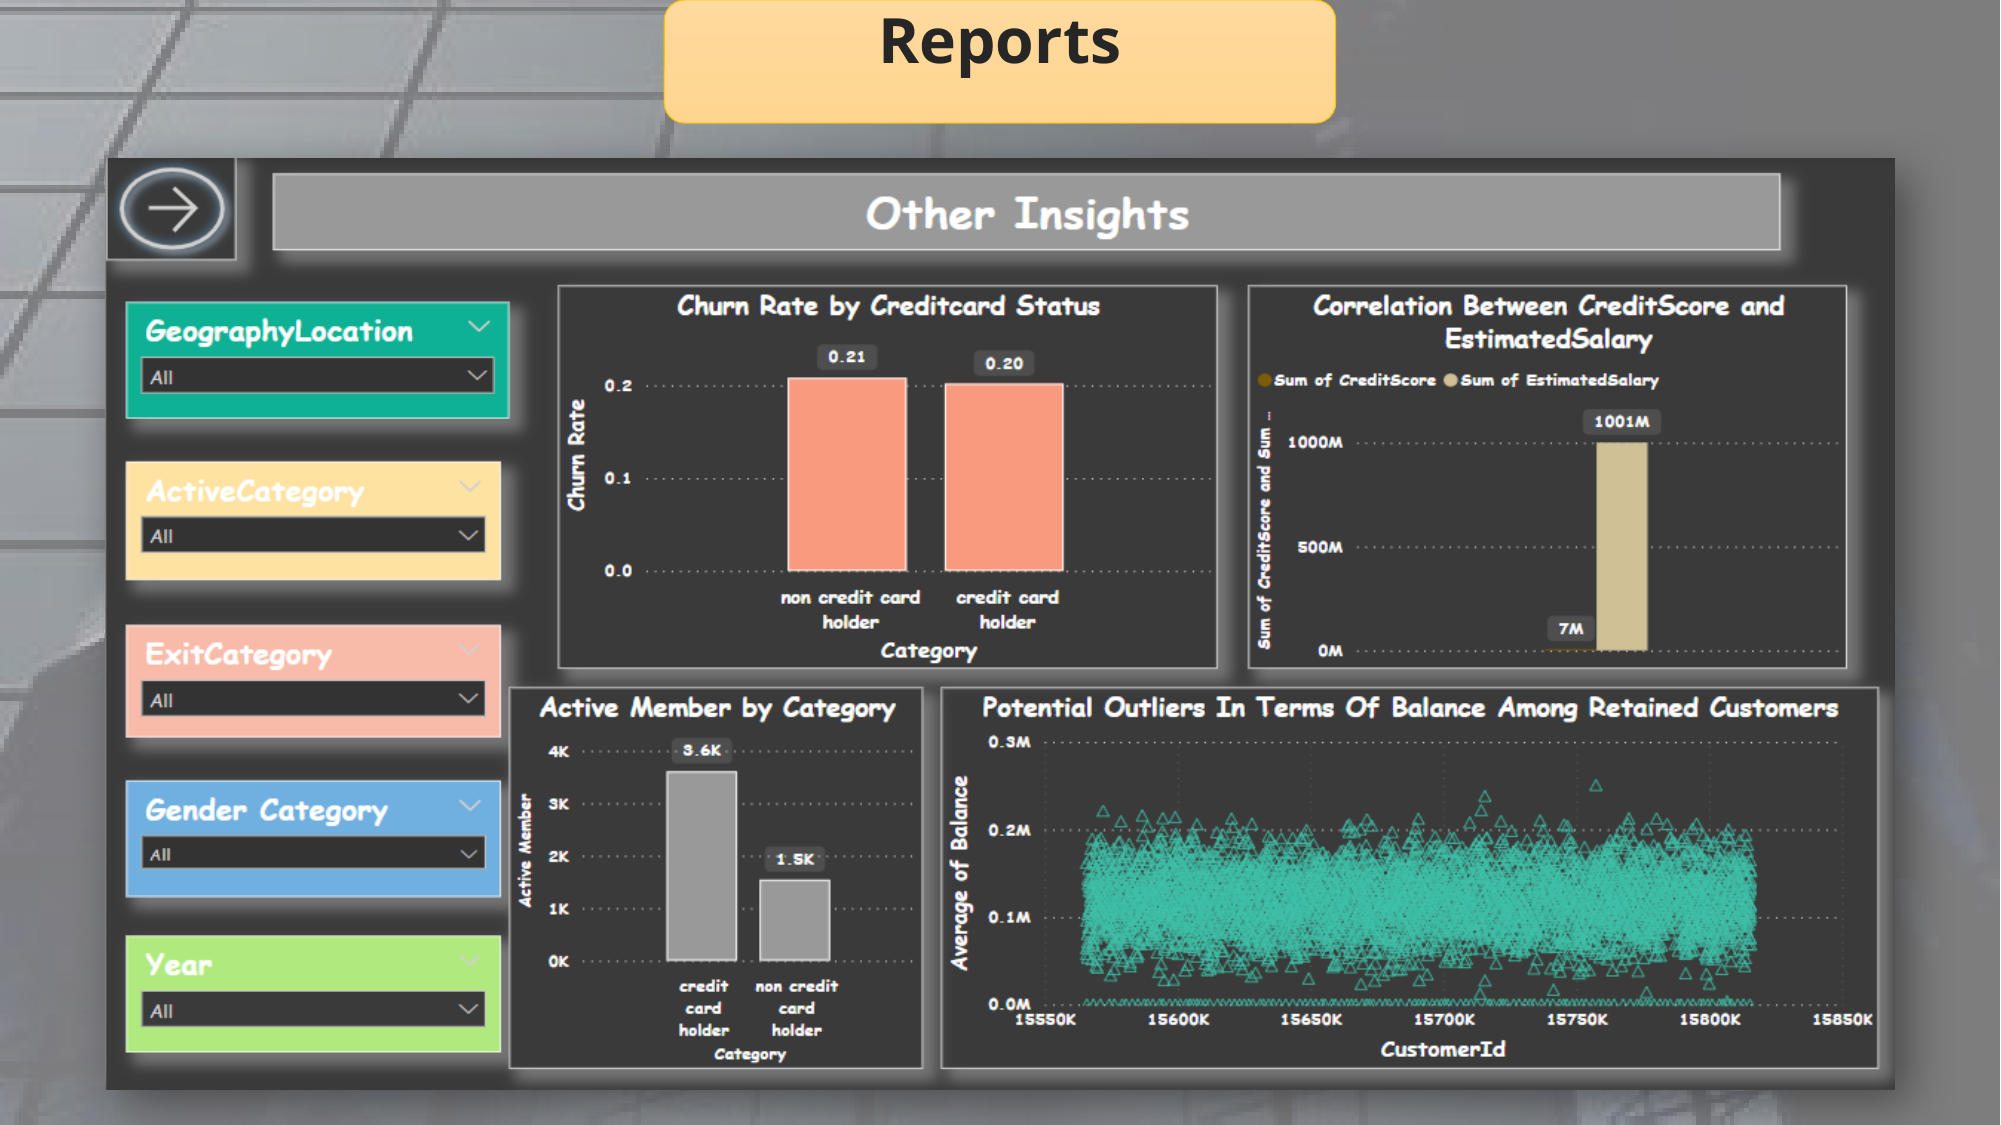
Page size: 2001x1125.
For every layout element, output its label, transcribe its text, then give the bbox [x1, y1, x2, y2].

text_box Reports [663, 0, 1337, 124]
picture [105, 158, 1895, 1090]
